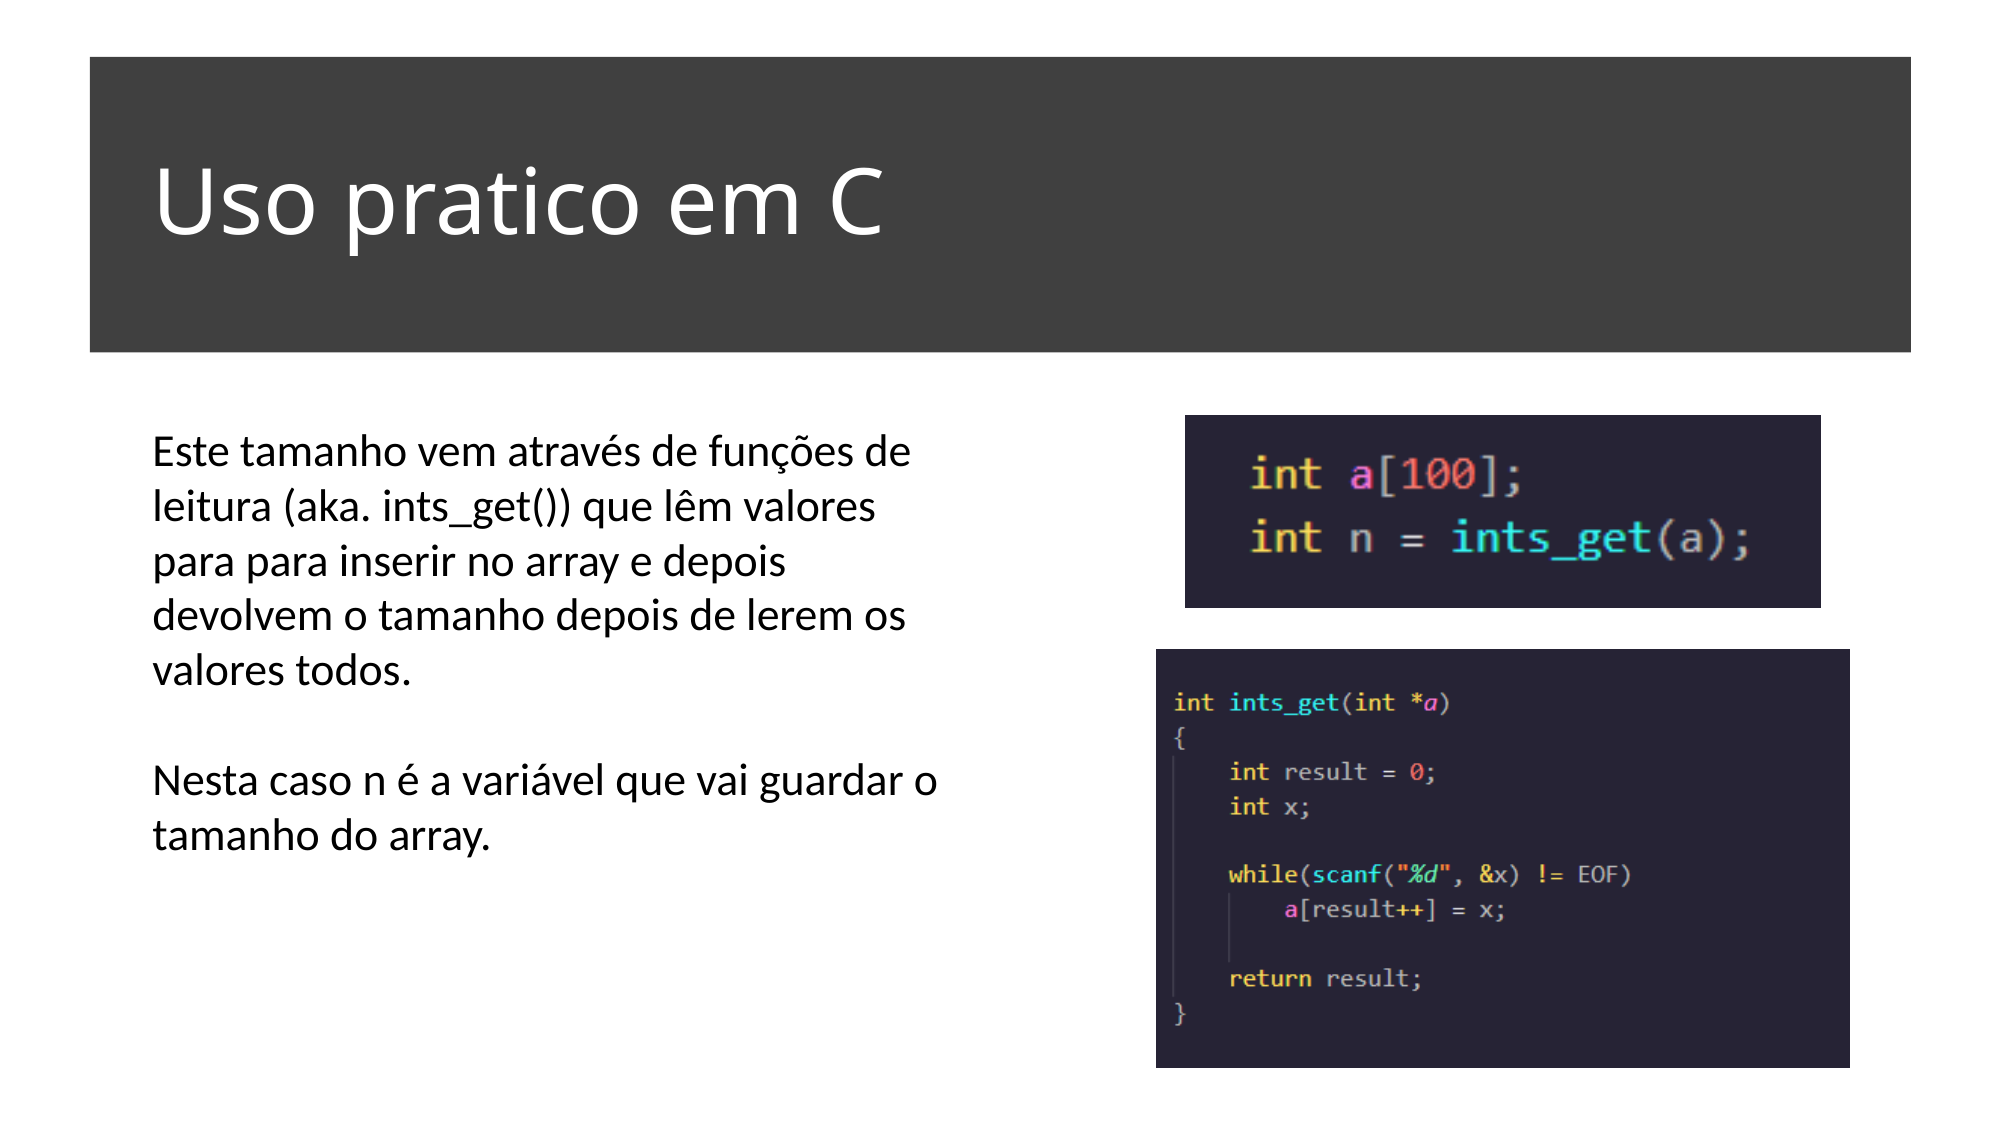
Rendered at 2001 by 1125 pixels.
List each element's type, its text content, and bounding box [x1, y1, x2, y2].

title Uso pratico em C [137, 96, 1863, 314]
text_box Este tamanho vem através de funções de leitura (aka. ints_get()) que lêm valores para para inserir no array e depois devolvem o tamanho depois de lerem os valores todos. Nesta caso n é a variável que vai guardar o tamanho do array. [137, 412, 961, 1014]
picture [1185, 415, 1821, 608]
picture [1156, 649, 1850, 1068]
text_box [89, 56, 1912, 353]
